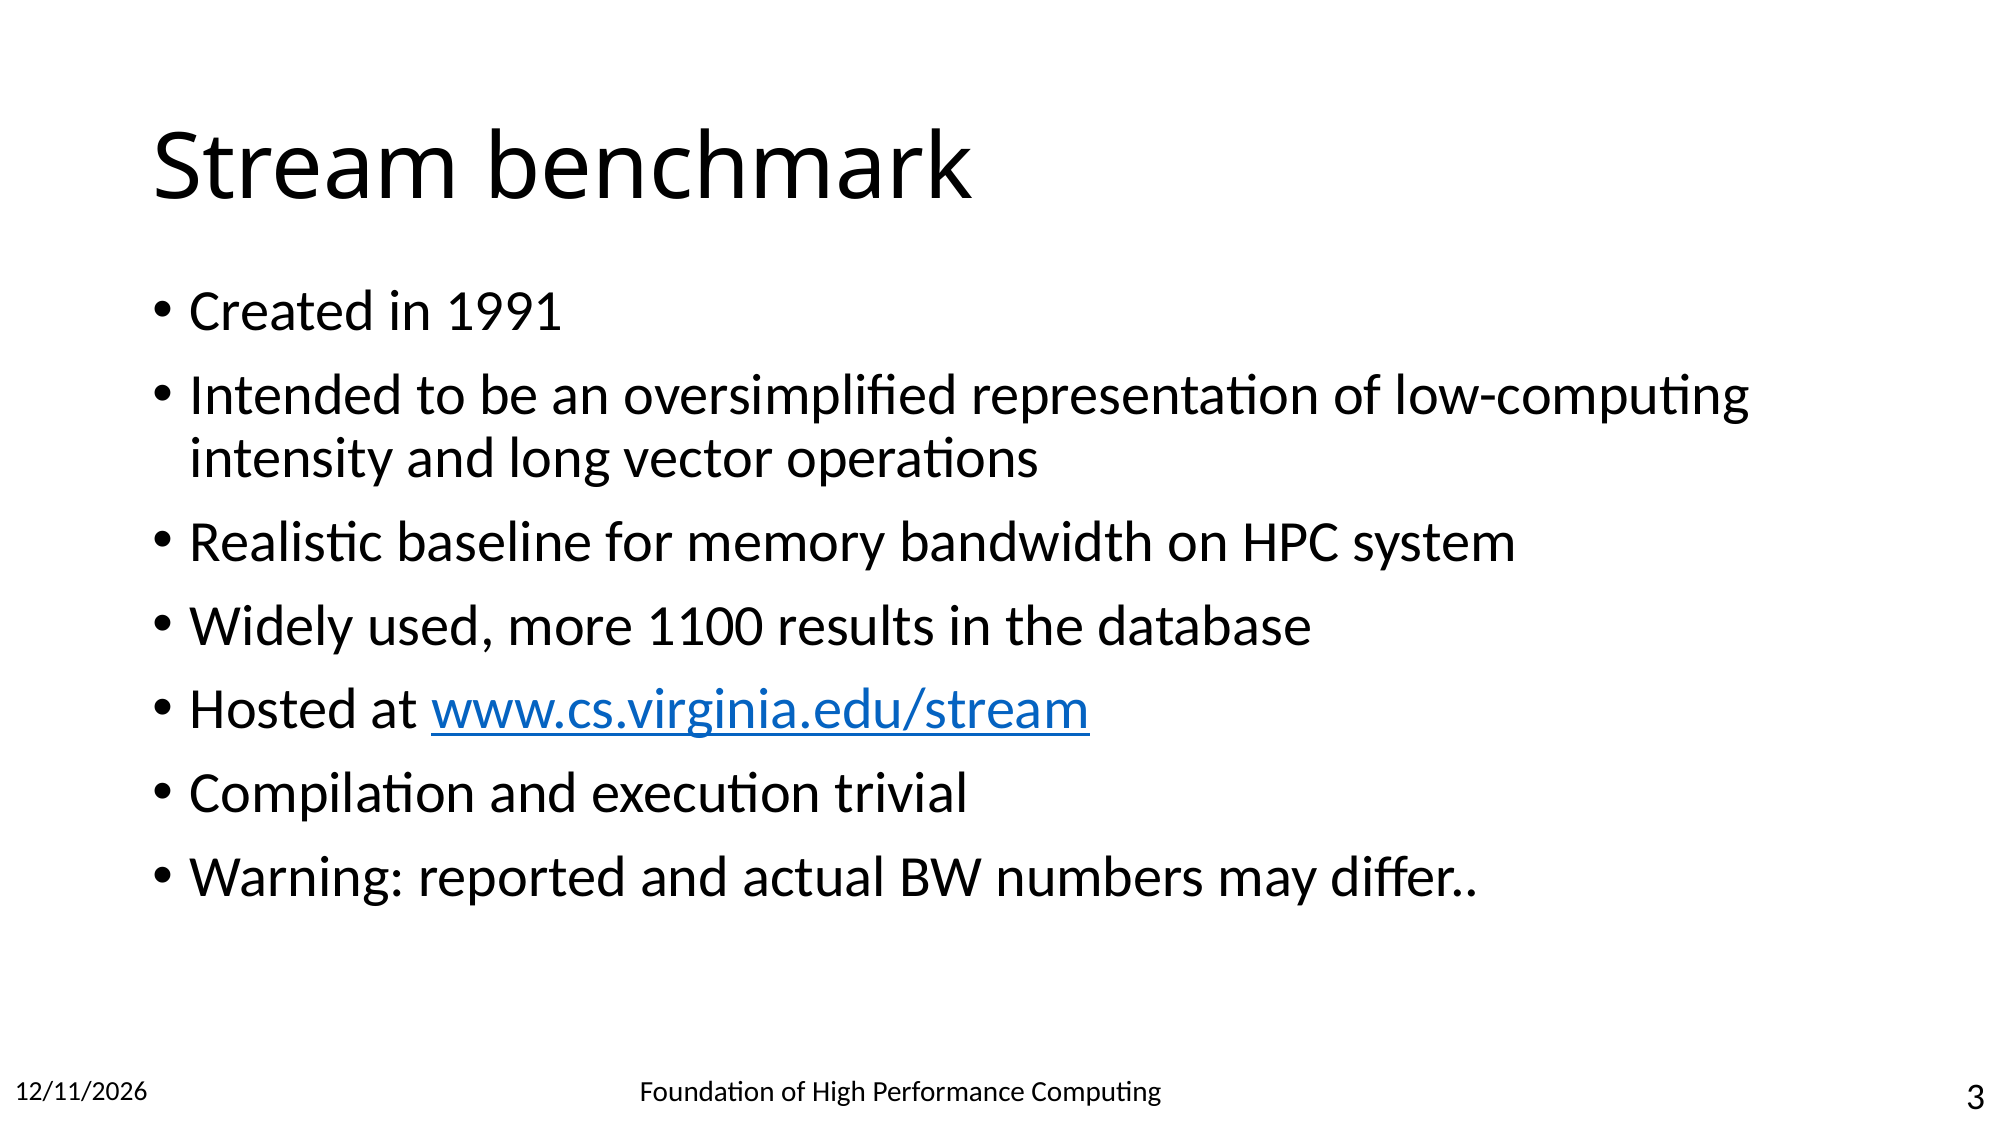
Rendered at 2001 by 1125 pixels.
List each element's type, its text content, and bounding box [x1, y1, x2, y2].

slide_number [0, 1065, 450, 1125]
list Created in 1991 Intended to be an oversimplified representation of low-computing intensity and long vector operations Realistic baseline for memory bandwidth on HPC system Widely used, more 1100 results in the database Hosted at www.cs.virginia.edu/stream Compilation and execution trivial Warning: reported and actual BW numbers may differ.. [137, 278, 1863, 987]
slide_number 3 [1550, 1064, 2000, 1125]
footer Foundation of High Performance Computing [624, 1065, 1300, 1125]
title Stream benchmark [137, 59, 1863, 278]
